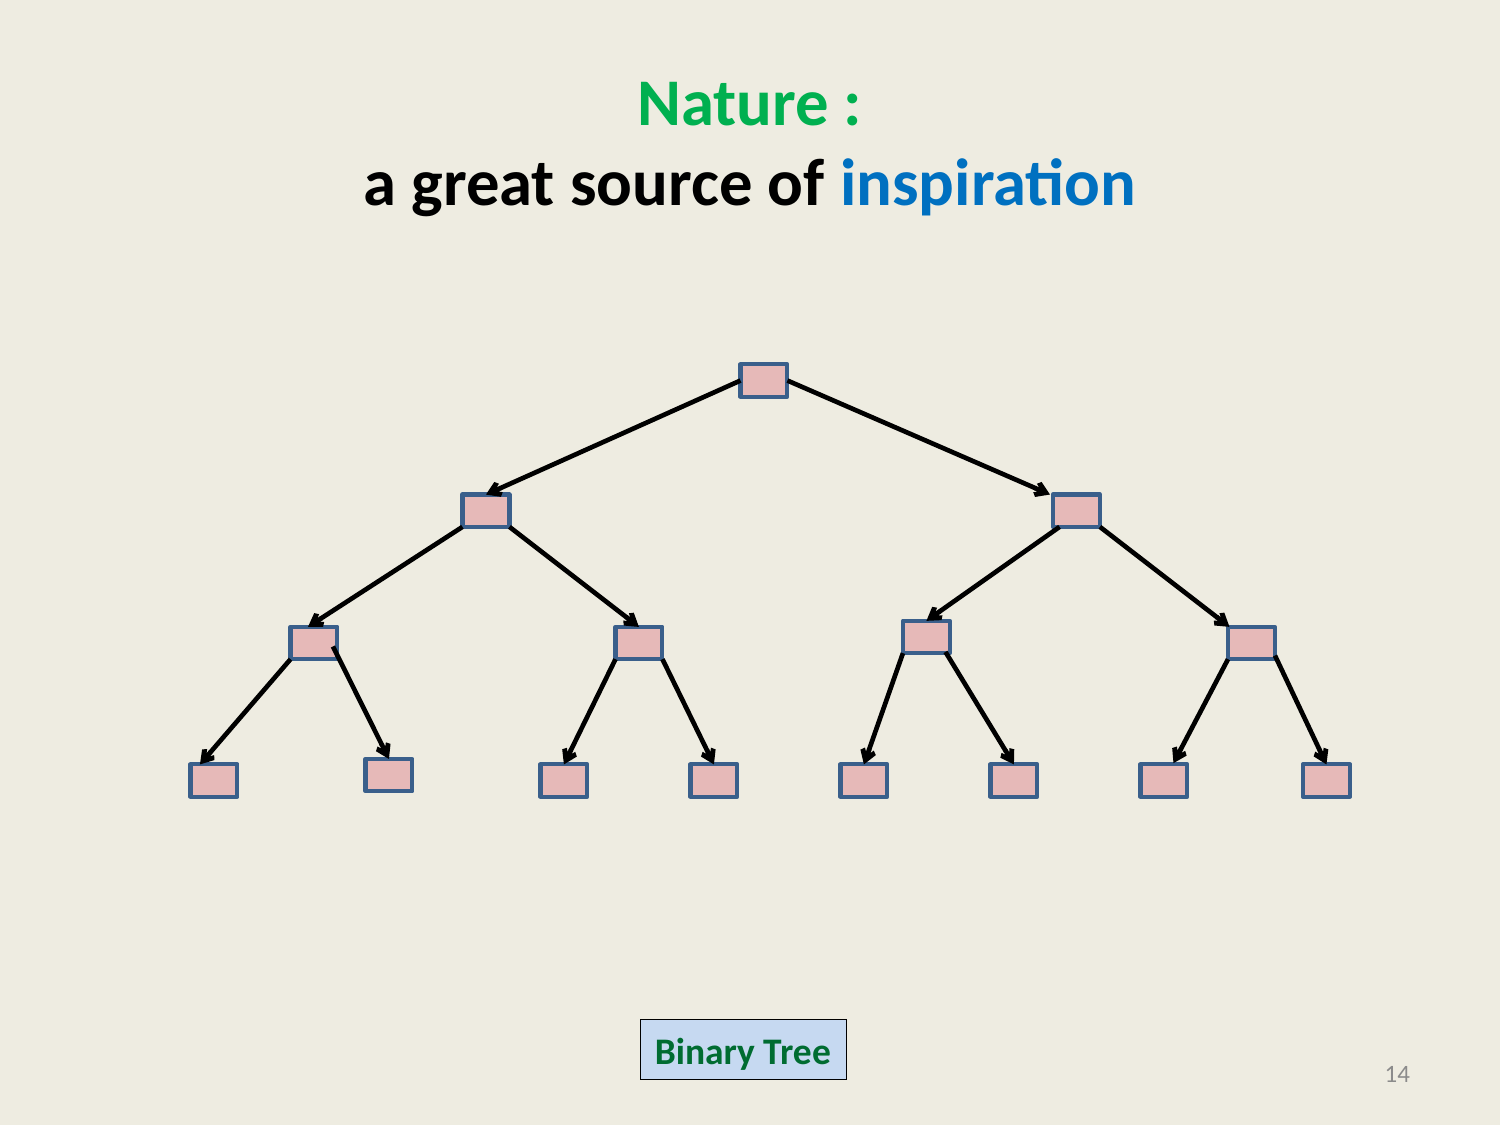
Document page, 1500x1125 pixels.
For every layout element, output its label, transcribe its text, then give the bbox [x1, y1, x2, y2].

text_box [363, 757, 414, 793]
text_box [1226, 625, 1277, 661]
text_box [838, 762, 889, 799]
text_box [787, 380, 1051, 495]
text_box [945, 651, 1015, 765]
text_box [1173, 658, 1229, 764]
text_box [538, 762, 589, 799]
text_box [199, 658, 291, 765]
text_box [460, 492, 512, 529]
text_box [1051, 492, 1102, 529]
list [75, 262, 1425, 1005]
text_box [1301, 762, 1352, 799]
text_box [662, 658, 715, 765]
text_box [613, 625, 664, 661]
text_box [926, 526, 1060, 622]
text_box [307, 526, 463, 628]
text_box [688, 762, 739, 799]
title Nature : a great source of inspiration [75, 45, 1425, 233]
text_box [563, 658, 616, 765]
text_box [738, 362, 789, 399]
slide_number 14 [1074, 1042, 1425, 1103]
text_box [332, 646, 390, 760]
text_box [863, 652, 904, 765]
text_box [1099, 526, 1230, 628]
text_box [288, 625, 339, 661]
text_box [509, 526, 640, 628]
text_box [988, 762, 1039, 799]
text_box [901, 619, 952, 655]
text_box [485, 380, 741, 495]
text_box Binary Tree [640, 1019, 847, 1080]
text_box [1138, 762, 1189, 799]
text_box [188, 762, 239, 799]
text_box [1274, 655, 1327, 765]
